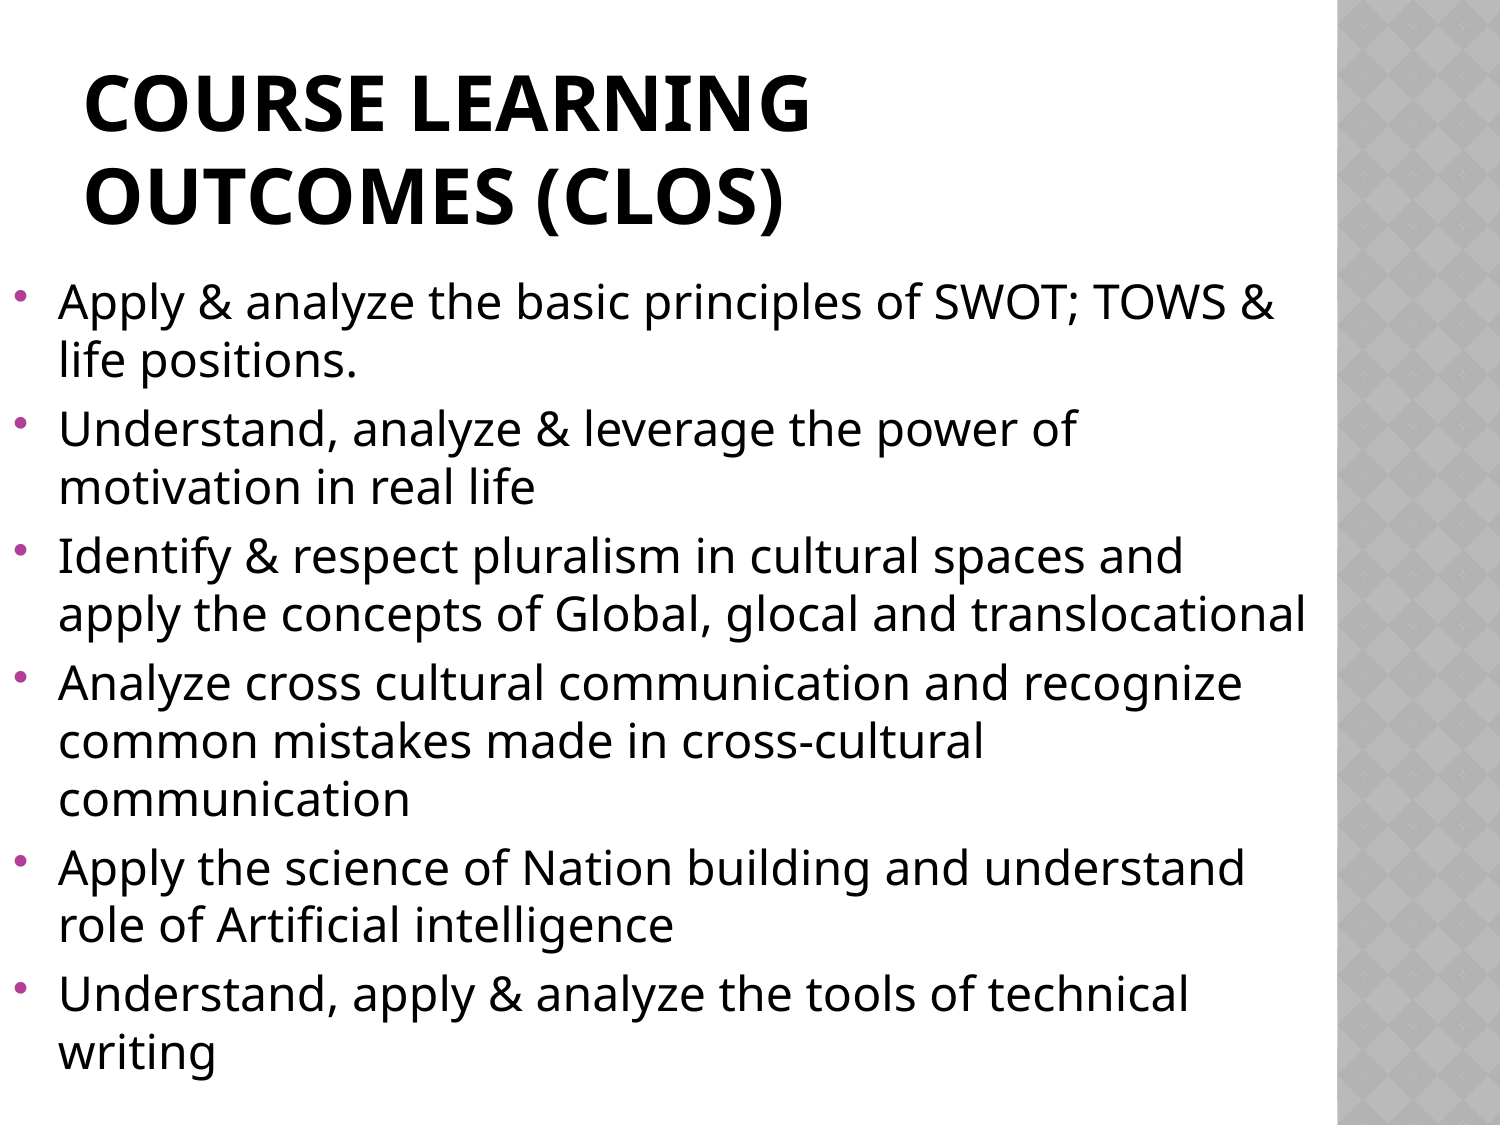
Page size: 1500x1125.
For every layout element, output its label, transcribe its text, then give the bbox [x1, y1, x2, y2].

title Course Learning Outcomes (CLOs) [75, 52, 1263, 240]
list Apply & analyze the basic principles of SWOT; TOWS & life positions. Understand, analyze & leverage the power of motivation in real life Identify & respect pluralism in cultural spaces and apply the concepts of Global, glocal and translocational Analyze cross cultural communication and recognize common mistakes made in cross-cultural communication Apply the science of Nation building and understand role of Artificial intelligence Understand, apply & analyze the tools of technical writing [0, 264, 1336, 1125]
